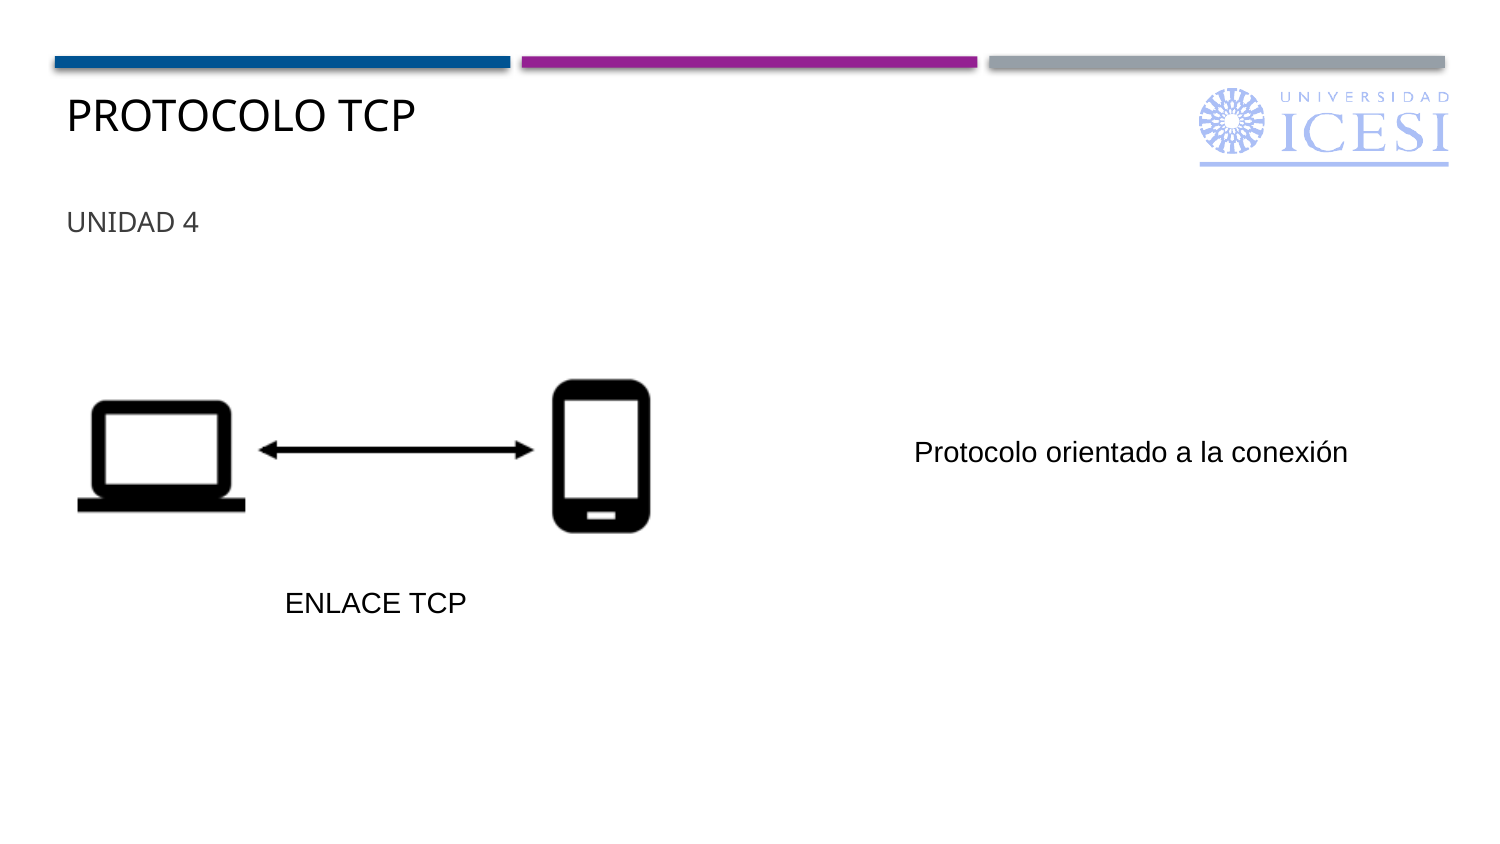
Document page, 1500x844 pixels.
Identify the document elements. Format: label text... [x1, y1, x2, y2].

text_box ENLACE TCP [269, 580, 511, 635]
text_box Protocolo orientado a la conexión [882, 425, 1381, 476]
picture [1198, 87, 1450, 168]
picture [50, 315, 687, 570]
title Protocolo tcp [51, 72, 1449, 167]
list UNIDAD 4 [51, 189, 1449, 750]
